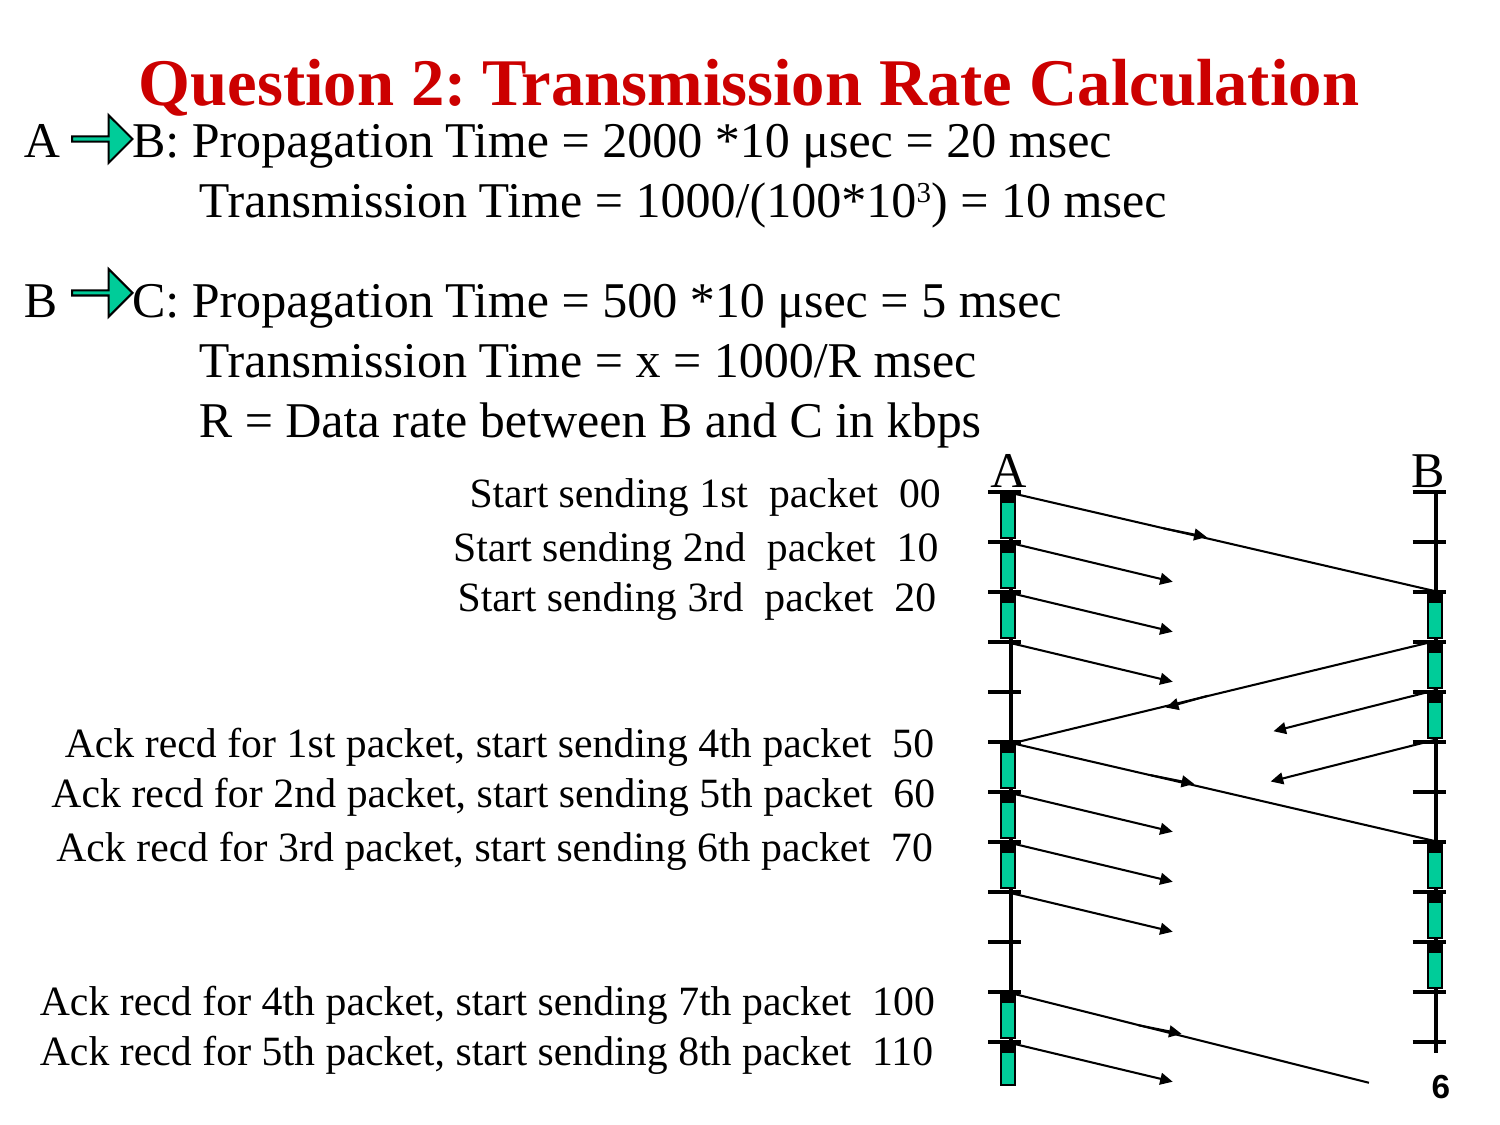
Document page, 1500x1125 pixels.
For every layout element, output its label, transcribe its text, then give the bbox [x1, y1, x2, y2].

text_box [1000, 542, 1007, 589]
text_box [1428, 642, 1443, 689]
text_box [1273, 689, 1438, 732]
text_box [1000, 992, 1007, 1039]
text_box Start sending 2nd packet 10 [438, 512, 982, 578]
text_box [1165, 695, 1209, 708]
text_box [1008, 842, 1173, 882]
title Question 2: Transmission Rate Calculation [112, 24, 1388, 99]
text_box Start sending 3rd packet 20 [442, 562, 982, 628]
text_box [1439, 692, 1443, 739]
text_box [1008, 892, 1173, 932]
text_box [1008, 792, 1173, 832]
text_box Ack recd for 5th packet, start sending 8th packet 110 [24, 1016, 1000, 1082]
text_box Ack recd for 4th packet, start sending 7th packet 100 [24, 966, 982, 1016]
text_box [1150, 774, 1195, 785]
text_box A B: Propagation Time = 2000 *10 μsec = 20 msec Transmission Time = 1000/(100*103) = 10 msec B C: Propagation Time = 500 *10 μsec = 5 msec Transmission Time = x = 1000/R msec R = Data rate between B and C in kbps [9, 99, 1489, 455]
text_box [1008, 542, 1173, 582]
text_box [1008, 992, 1370, 1083]
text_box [1428, 892, 1443, 939]
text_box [1000, 492, 1016, 539]
text_box Start sending 1st packet 00 [454, 458, 982, 512]
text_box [1428, 842, 1443, 889]
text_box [1138, 1024, 1182, 1035]
text_box A [975, 430, 1042, 506]
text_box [1017, 742, 1436, 842]
text_box Ack recd for 1st packet, start sending 4th packet 50 [49, 708, 982, 758]
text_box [1428, 592, 1443, 639]
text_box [987, 491, 1022, 1053]
text_box Ack recd for 3rd packet, start sending 6th packet 70 [41, 812, 982, 878]
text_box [1000, 592, 1007, 639]
text_box [72, 268, 133, 317]
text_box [1428, 942, 1443, 989]
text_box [1163, 528, 1207, 538]
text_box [1017, 492, 1436, 592]
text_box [1010, 640, 1428, 741]
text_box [1000, 842, 1007, 889]
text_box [1000, 742, 1016, 789]
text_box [1412, 491, 1447, 1053]
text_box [1008, 592, 1173, 632]
text_box Ack recd for 2nd packet, start sending 5th packet 60 [36, 758, 982, 824]
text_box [1008, 642, 1173, 682]
text_box [72, 115, 133, 163]
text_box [1000, 792, 1007, 839]
text_box B [1396, 429, 1460, 505]
